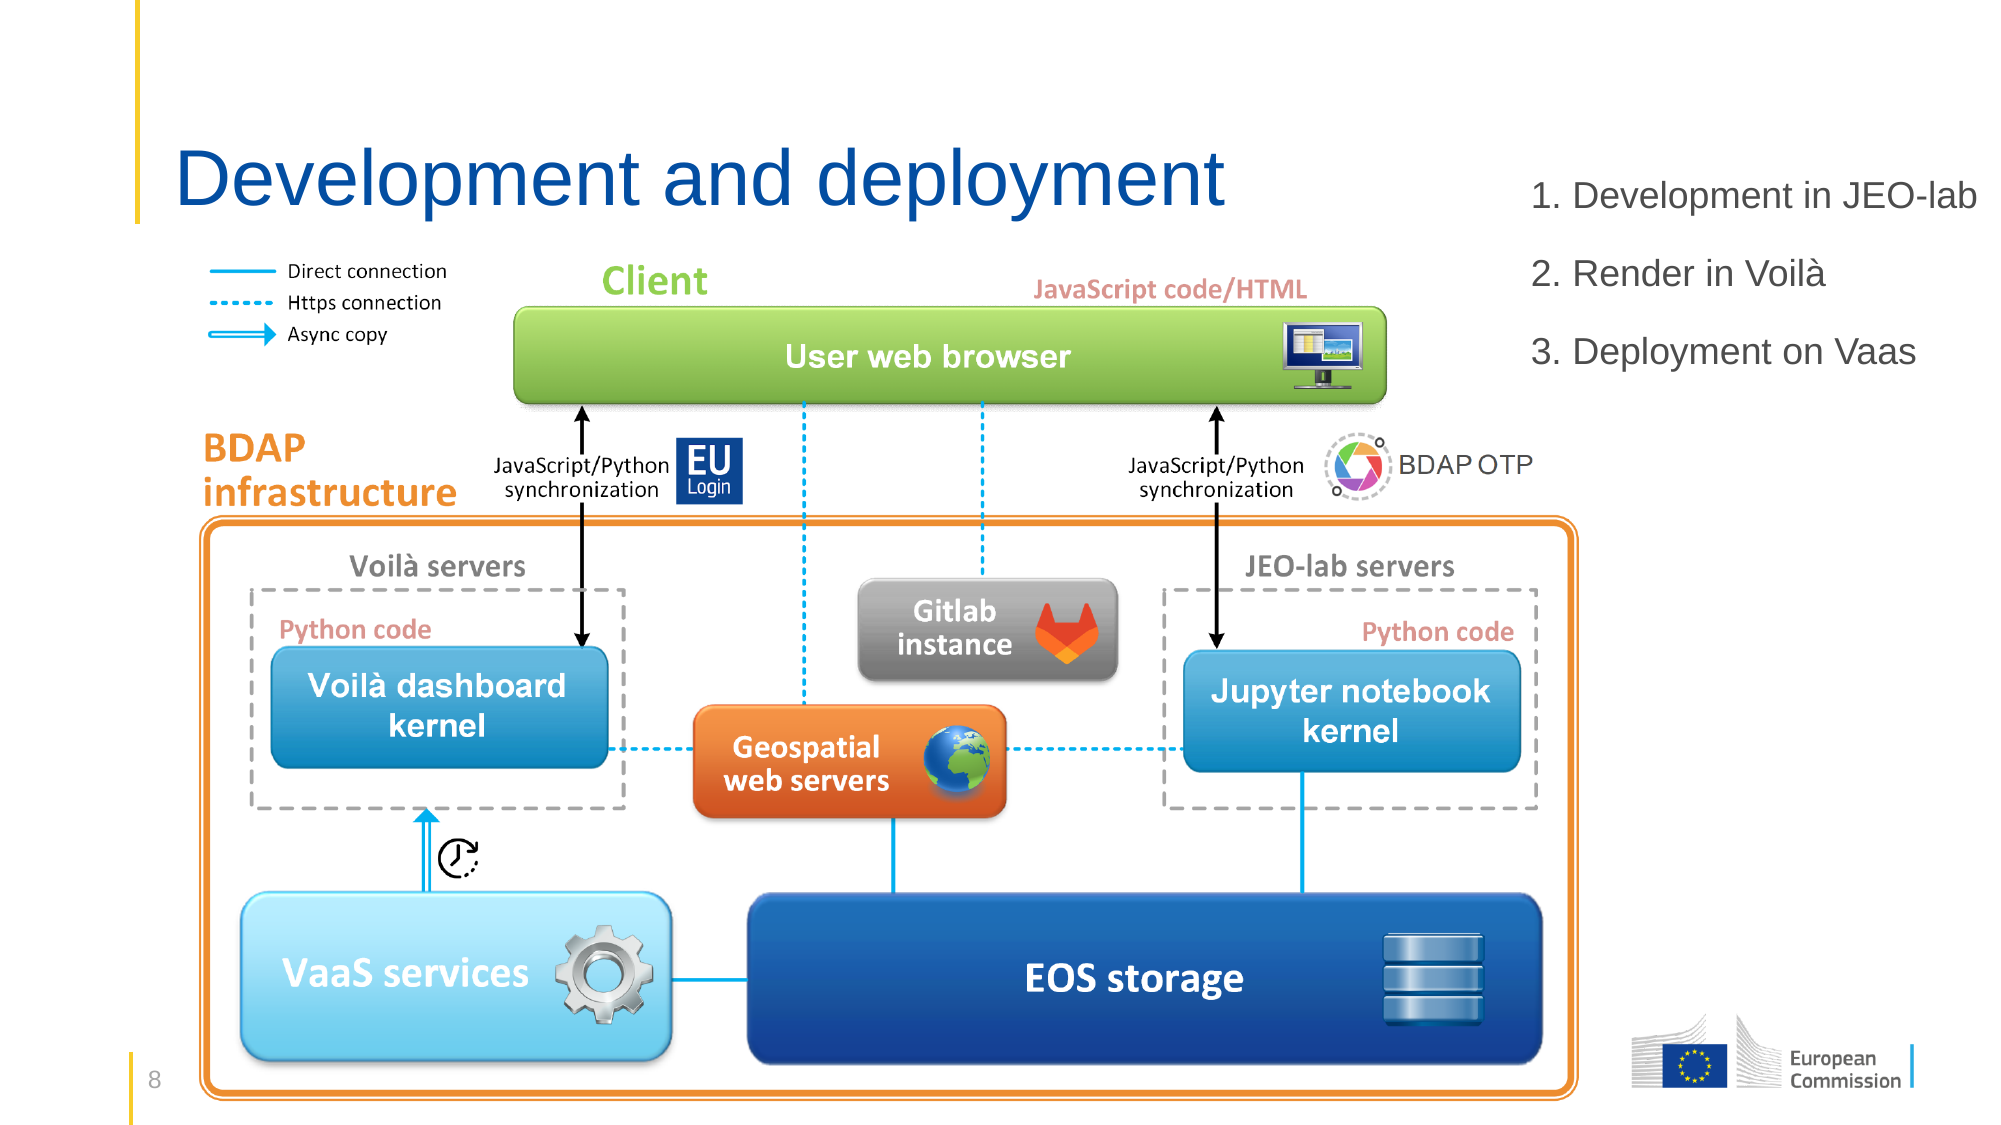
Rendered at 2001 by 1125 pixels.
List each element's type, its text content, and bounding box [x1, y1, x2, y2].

text_box 3. Deployment on Vaas [1610, 319, 2000, 390]
text_box 2. Render in Voilà [1610, 241, 2000, 312]
picture [1631, 1013, 1915, 1091]
title Development and deployment [159, 94, 1843, 223]
picture [174, 234, 1610, 1125]
text_box 1. Development in JEO-lab [1516, 163, 2000, 234]
